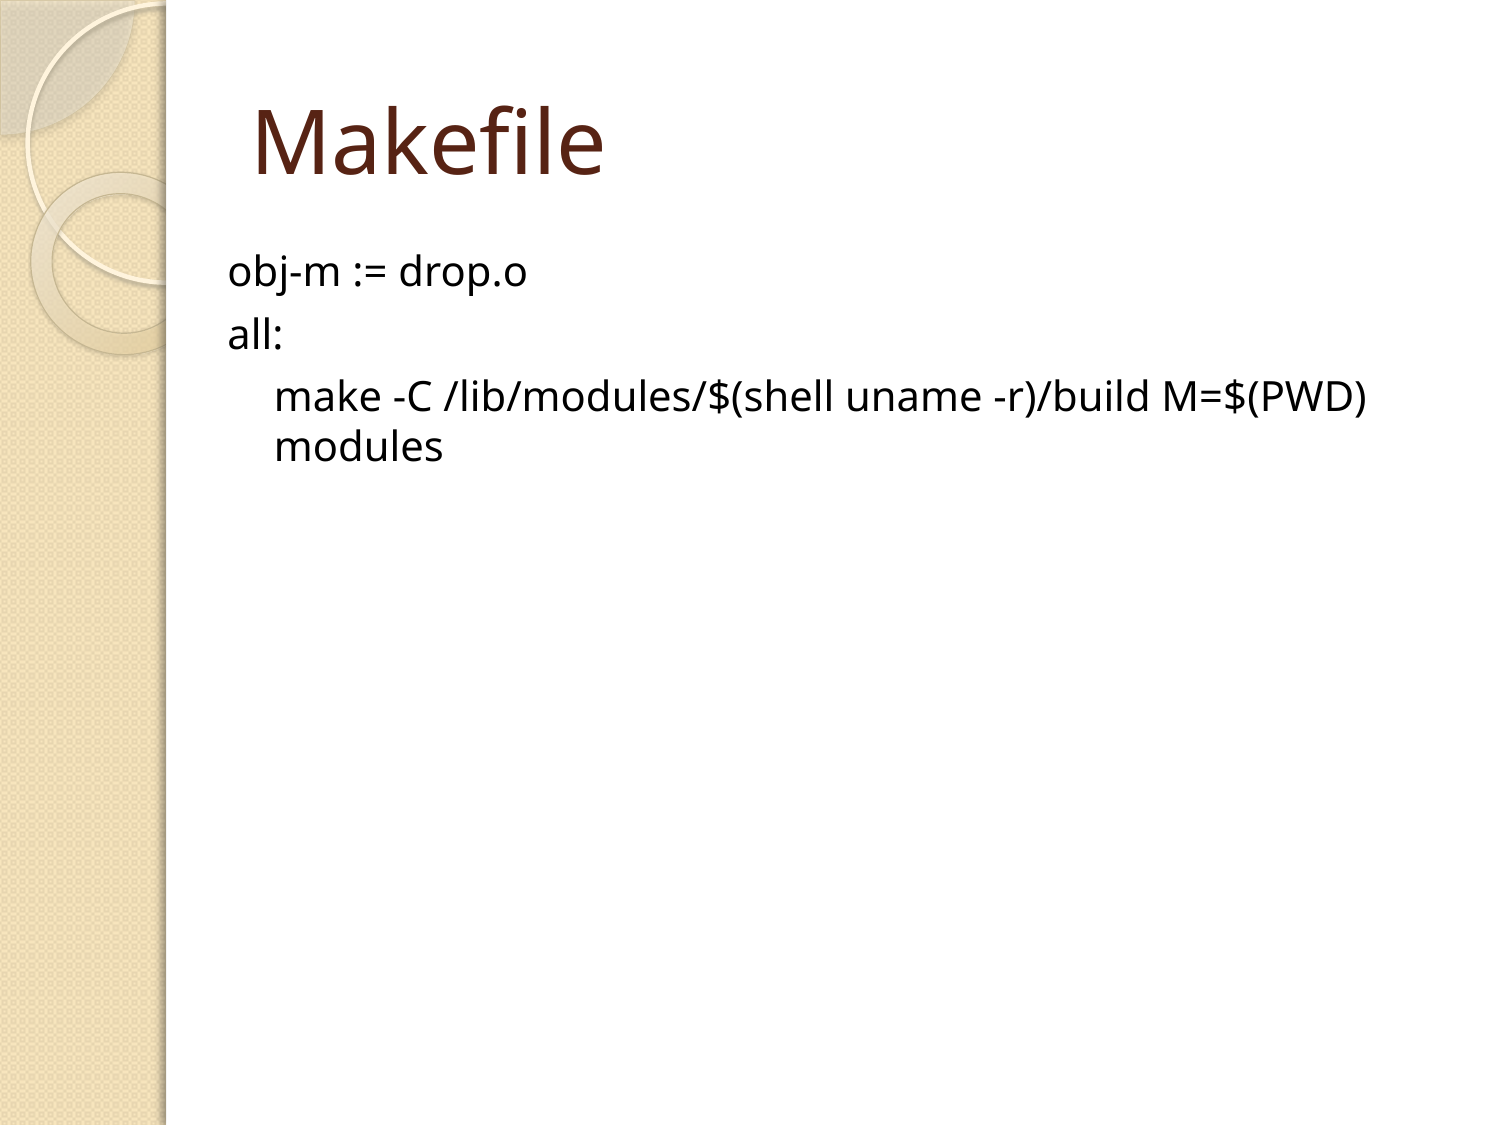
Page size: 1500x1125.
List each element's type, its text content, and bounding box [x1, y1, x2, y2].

list obj-m := drop.o all: make -C /lib/modules/$(shell uname -r)/build M=$(PWD) modules [199, 237, 1466, 1025]
title Makefile [235, 45, 1466, 233]
